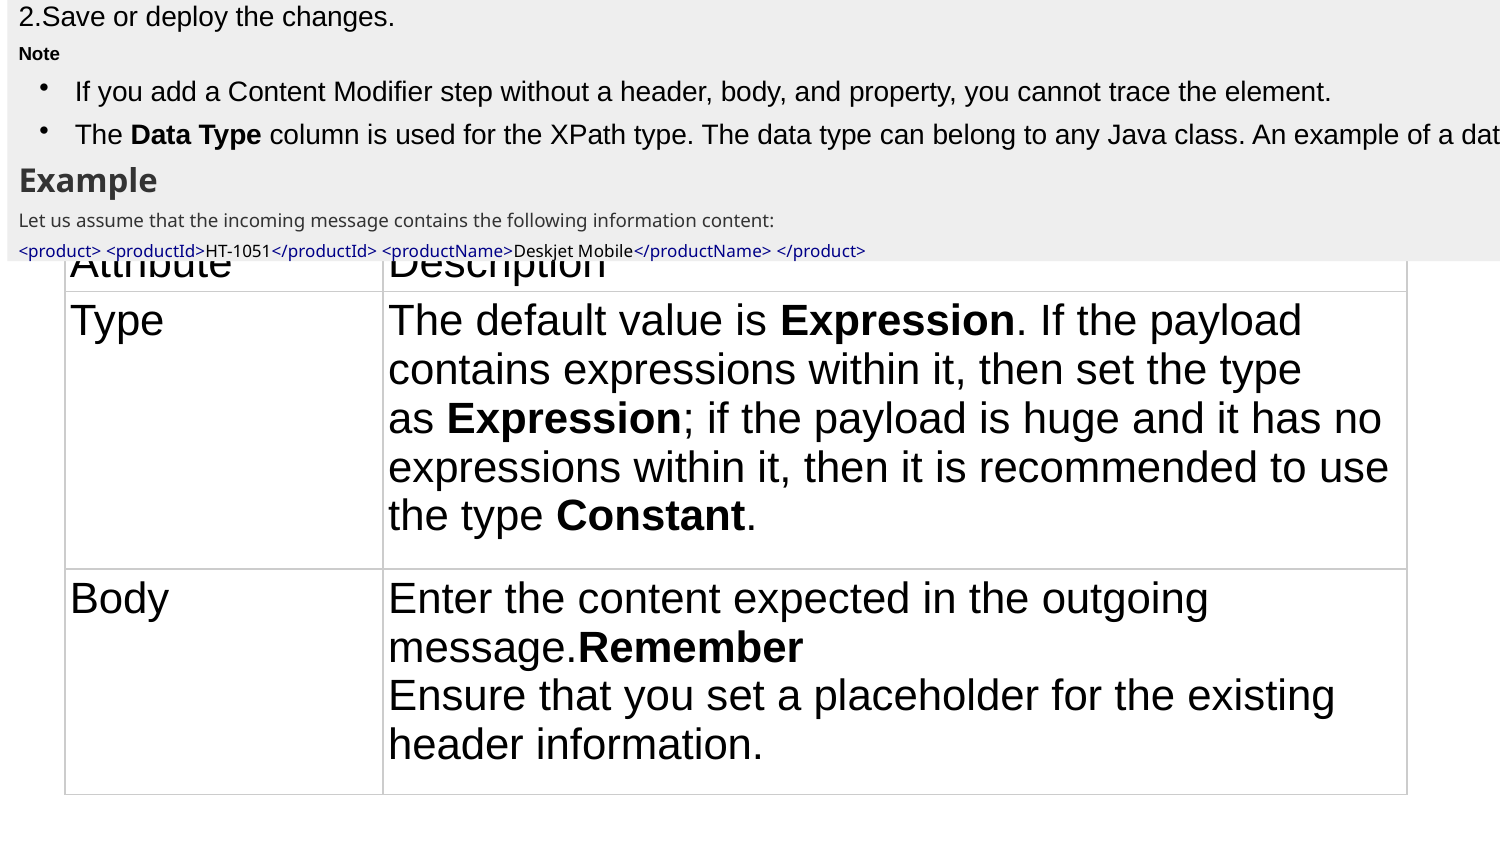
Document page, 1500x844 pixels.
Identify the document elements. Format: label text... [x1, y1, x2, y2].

table_cell Type [66, 292, 382, 568]
table_cell Body [66, 570, 382, 794]
table_header Attribute [66, 262, 382, 291]
table_cell The default value is Expression. If the payload contains expressions within it, then set the type as Expression; if the payload is huge and it has no expressions within it, then it is recommended to use the type Constant. [384, 292, 1406, 568]
text_box Go to the Message Body tab, and define the fields as shown below. Save or deploy the changes. Note If you add a Content Modifier step without a header, body, and property, you cannot trace the element. The Data Type column is used for the XPath type. The data type can belong to any Java class. An example of a data type for an XPath is java.lang.String. Example Let us assume that the incoming message contains the following information content: <product> <productId>HT-1051</productId> <productName>Deskjet Mobile</productName> </product> [7, 0, 1500, 262]
table_cell Enter the content expected in the outgoing message.Remember Ensure that you set a placeholder for the existing header information. [384, 570, 1406, 794]
table_header Description [384, 262, 1406, 291]
